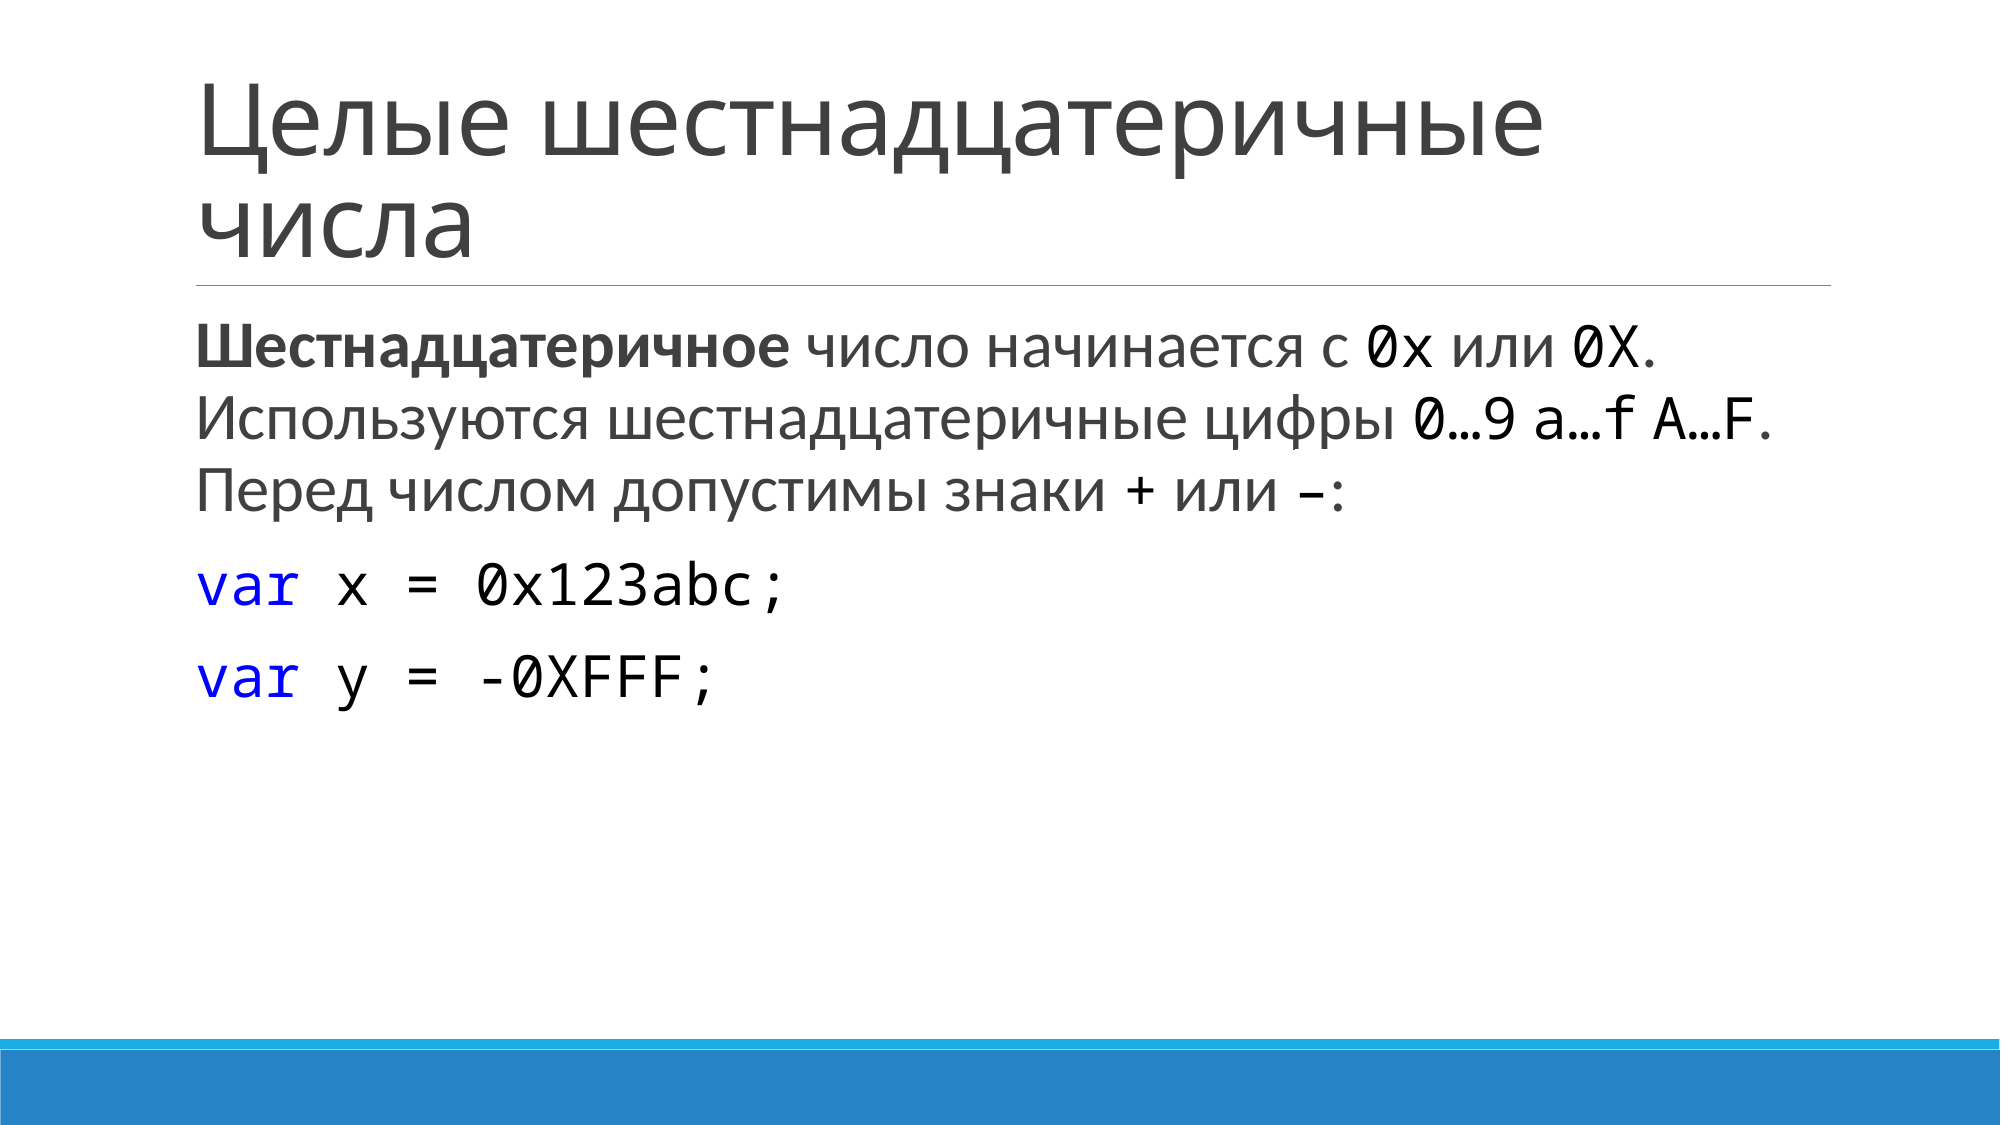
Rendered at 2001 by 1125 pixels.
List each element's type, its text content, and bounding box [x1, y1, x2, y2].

list Шестнадцатеричное число начинается с 0x или 0X. Используются шестнадцатеричные цифры 0…9 a…f A…F. Перед числом допустимы знаки + или –: var x = 0x123abc; var y = -0XFFF; [180, 302, 1830, 963]
title Целые шестнадцатеричные числа [180, 47, 1830, 285]
